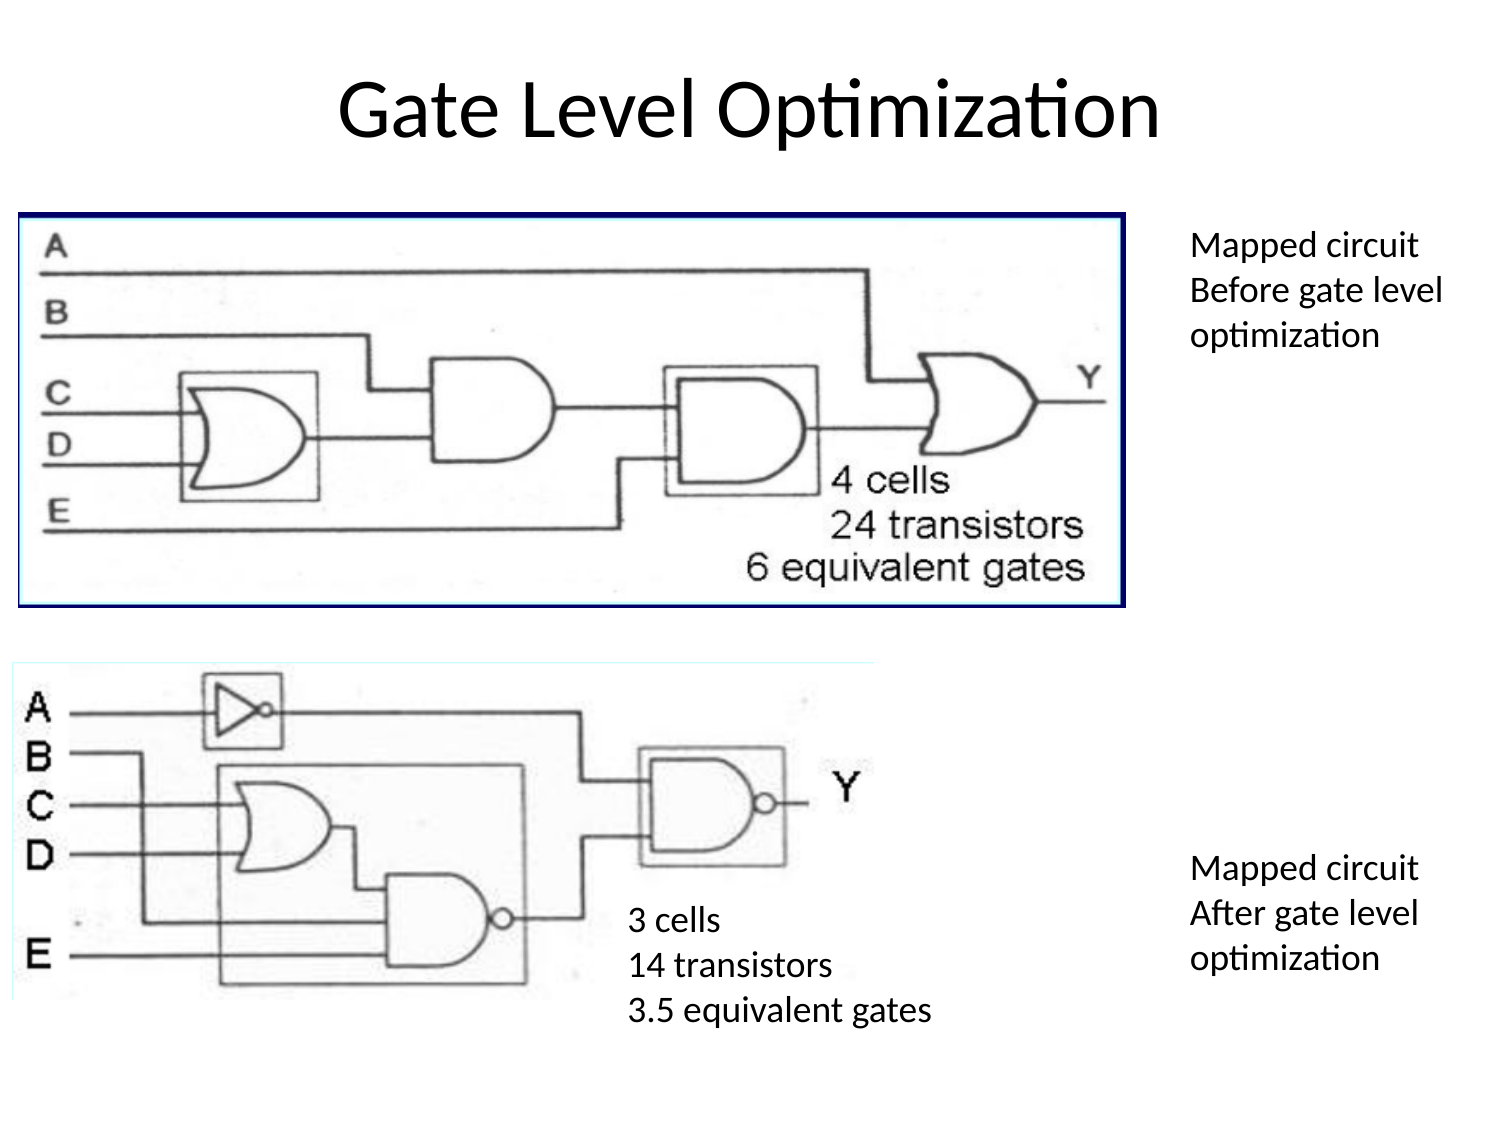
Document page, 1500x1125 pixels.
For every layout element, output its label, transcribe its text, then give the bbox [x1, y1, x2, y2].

picture [12, 662, 874, 1001]
text_box 3 cells 14 transistors 3.5 equivalent gates [612, 887, 950, 1038]
title Gate Level Optimization [75, 45, 1425, 163]
picture [18, 212, 1126, 608]
text_box Mapped circuit After gate level optimization [1174, 835, 1475, 986]
text_box Mapped circuit Before gate level optimization [1174, 212, 1475, 363]
